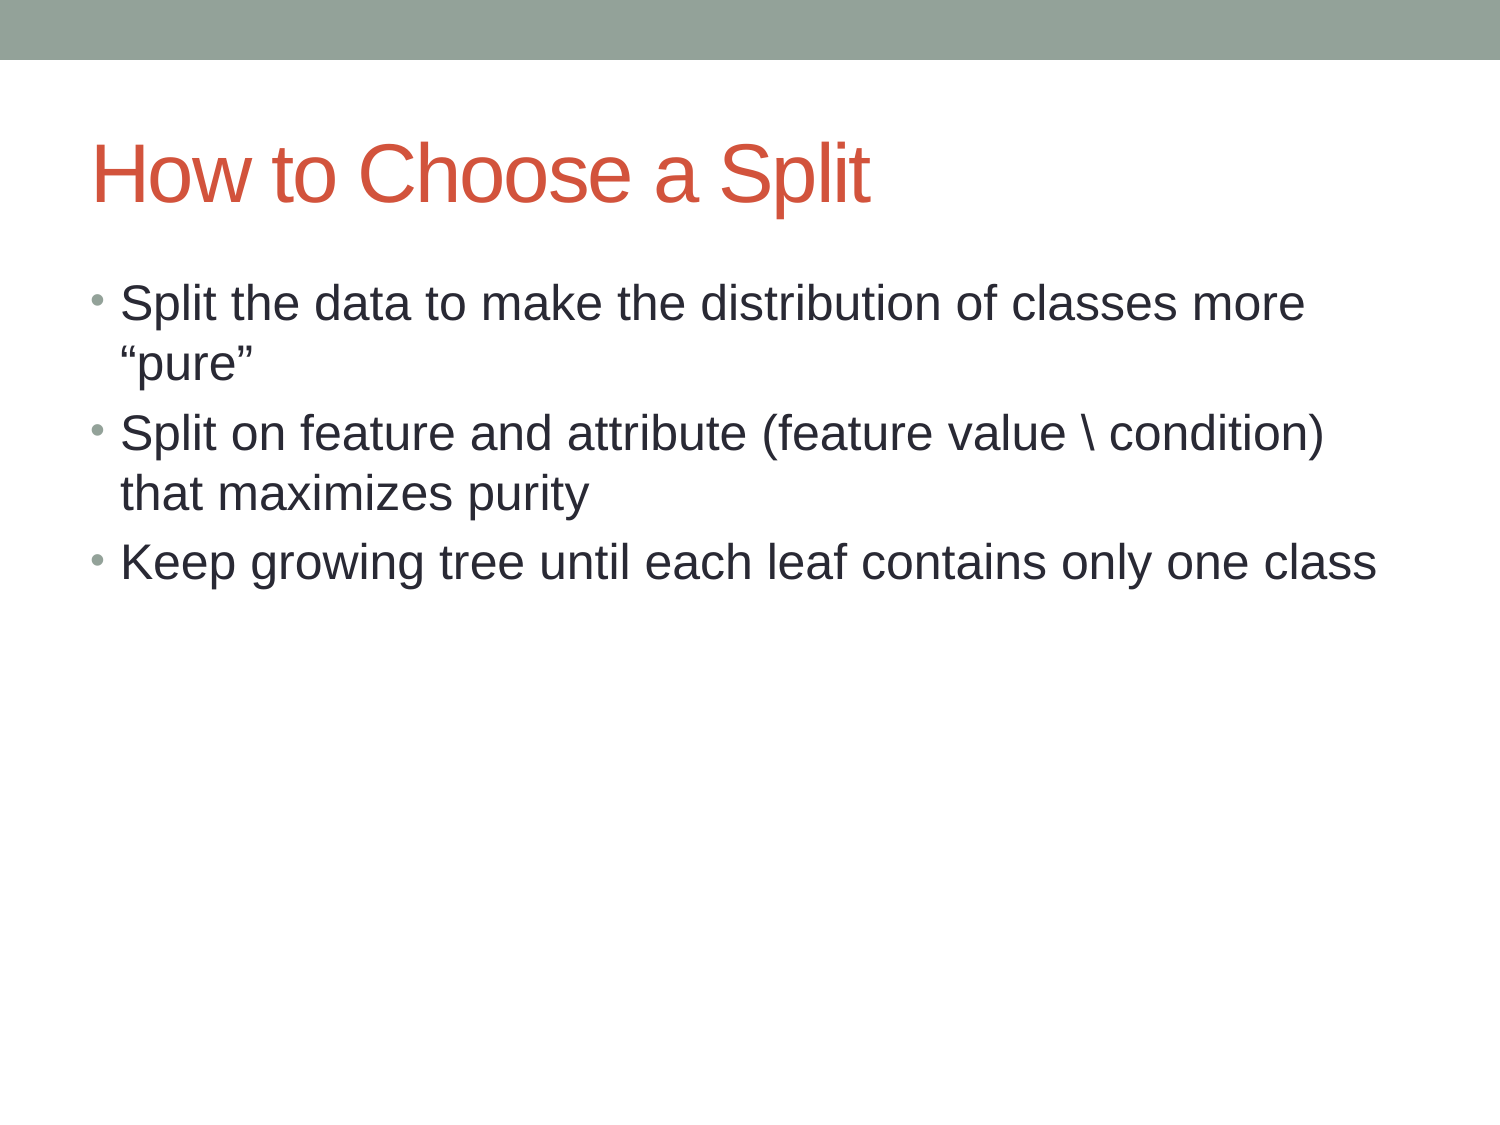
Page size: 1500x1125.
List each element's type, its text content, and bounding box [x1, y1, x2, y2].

list Split the data to make the distribution of classes more “pure” Split on feature and attribute (feature value \ condition) that maximizes purity Keep growing tree until each leaf contains only one class [75, 262, 1425, 1063]
title How to Choose a Split [75, 87, 1425, 250]
